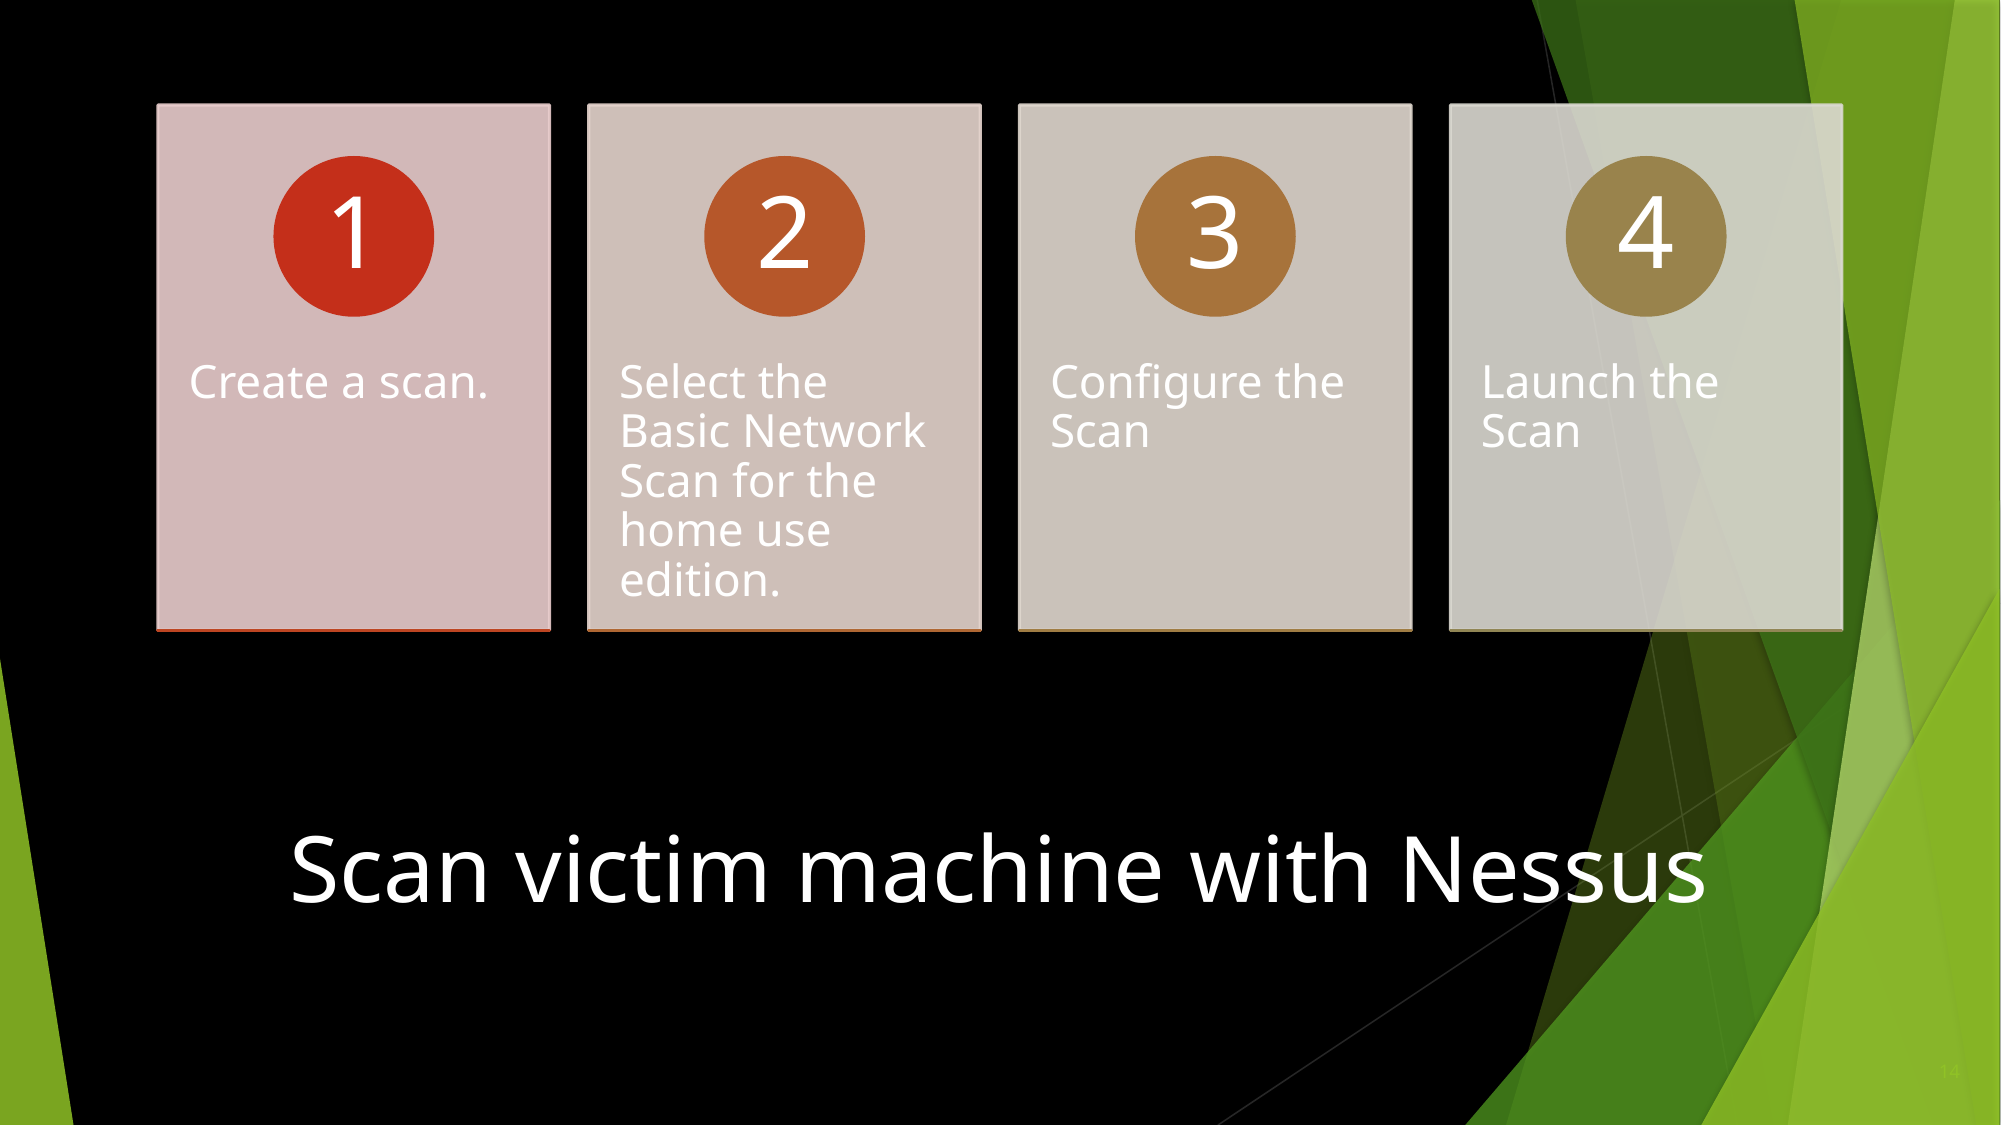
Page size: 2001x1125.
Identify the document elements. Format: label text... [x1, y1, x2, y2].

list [156, 104, 1843, 631]
slide_number 14 [1687, 1042, 1976, 1103]
title Scan victim machine with Nessus [90, 754, 1909, 978]
